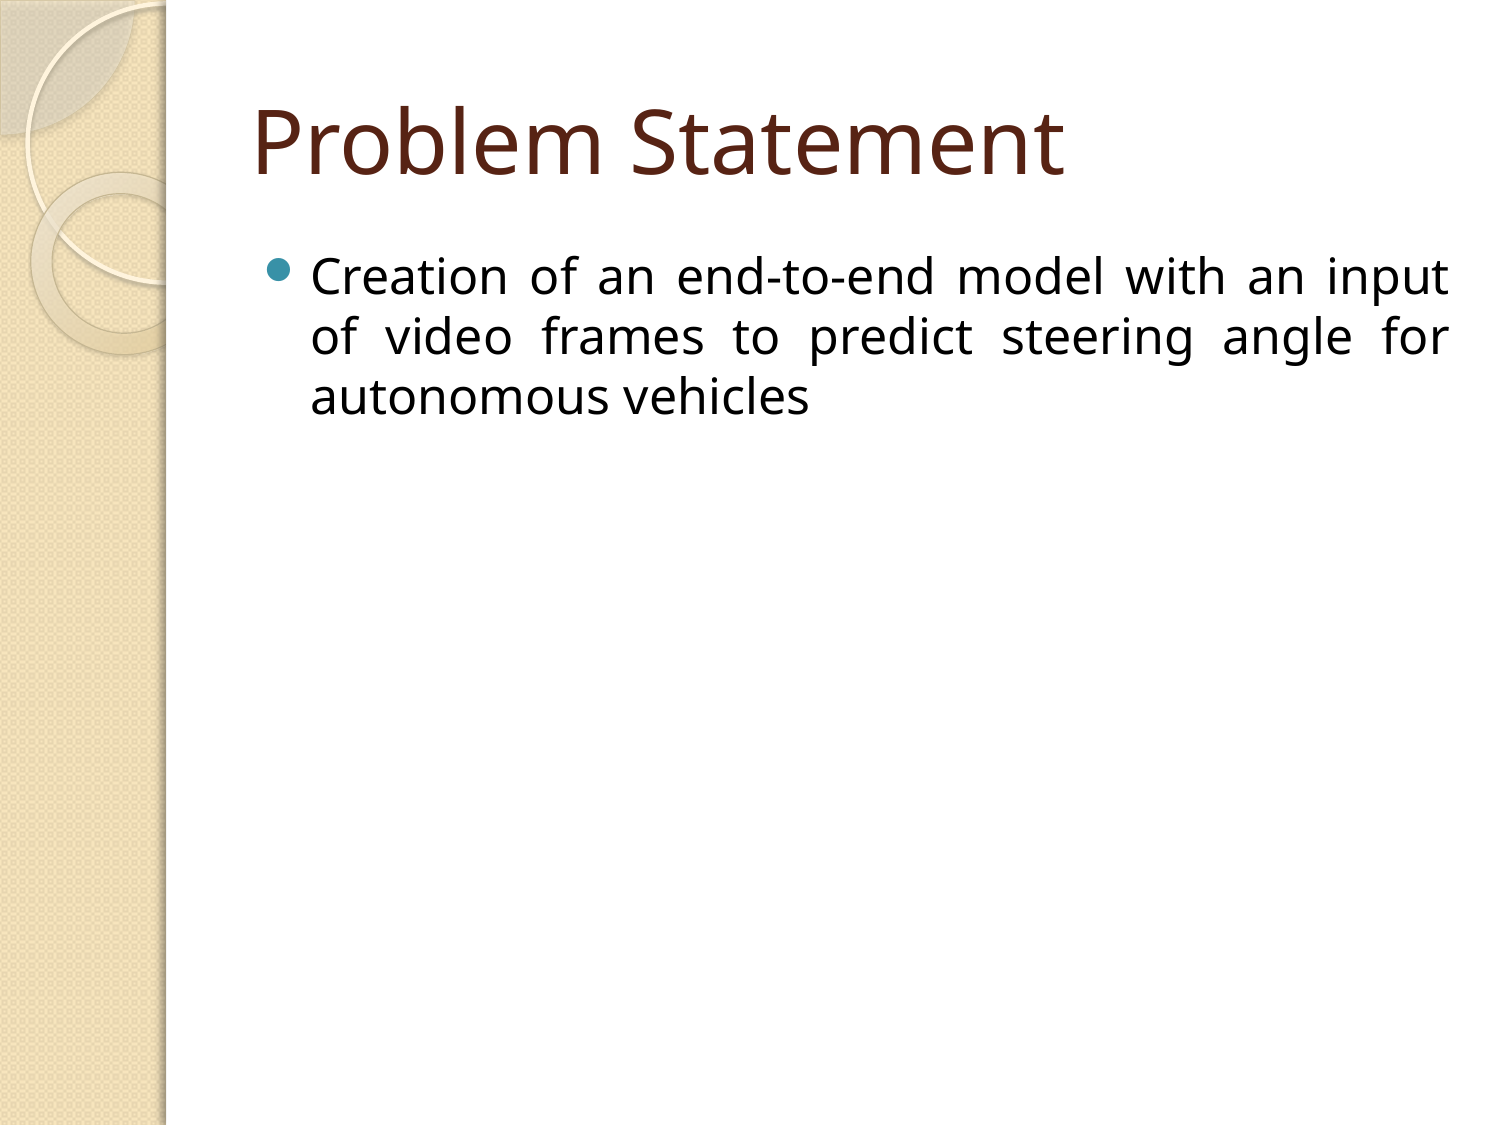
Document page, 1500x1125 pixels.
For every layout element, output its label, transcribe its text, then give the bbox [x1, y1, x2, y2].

list Creation of an end-to-end model with an input of video frames to predict steering angle for autonomous vehicles [235, 237, 1466, 1025]
title Problem Statement [235, 45, 1466, 233]
